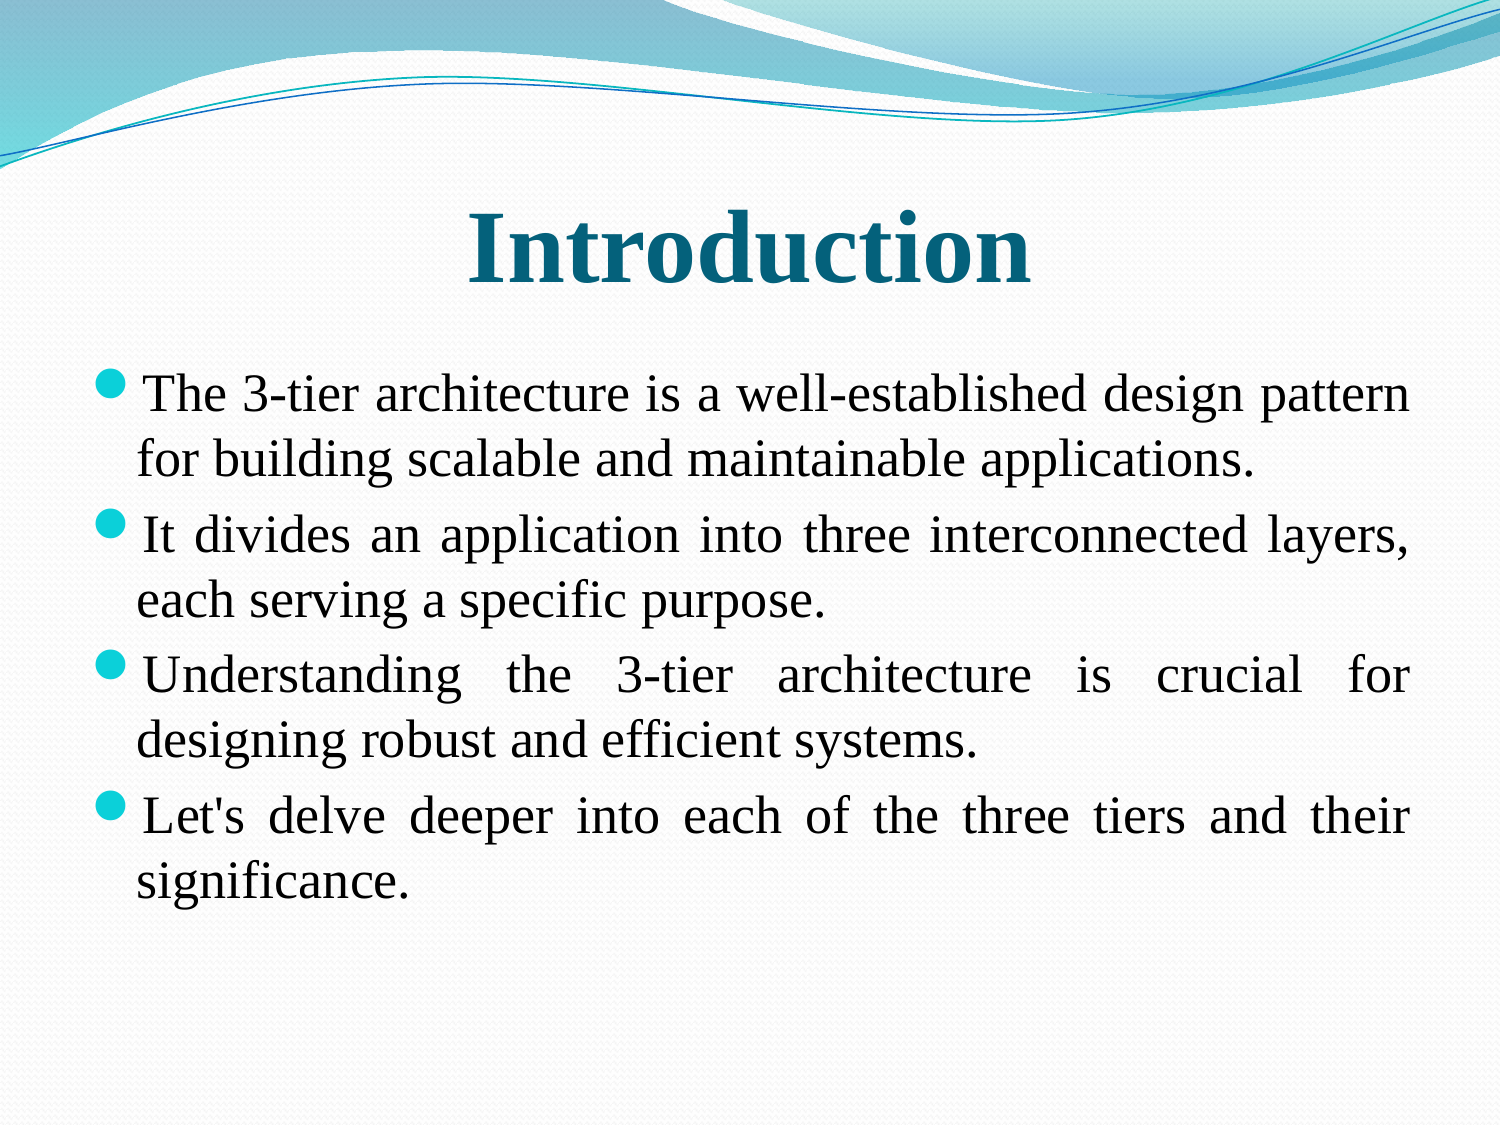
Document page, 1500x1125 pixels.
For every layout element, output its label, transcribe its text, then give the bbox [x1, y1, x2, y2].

title Introduction [75, 115, 1425, 303]
list The 3-tier architecture is a well-established design pattern for building scalable and maintainable applications. It divides an application into three interconnected layers, each serving a specific purpose. Understanding the 3-tier architecture is crucial for designing robust and efficient systems. Let's delve deeper into each of the three tiers and their significance. [76, 349, 1427, 1070]
